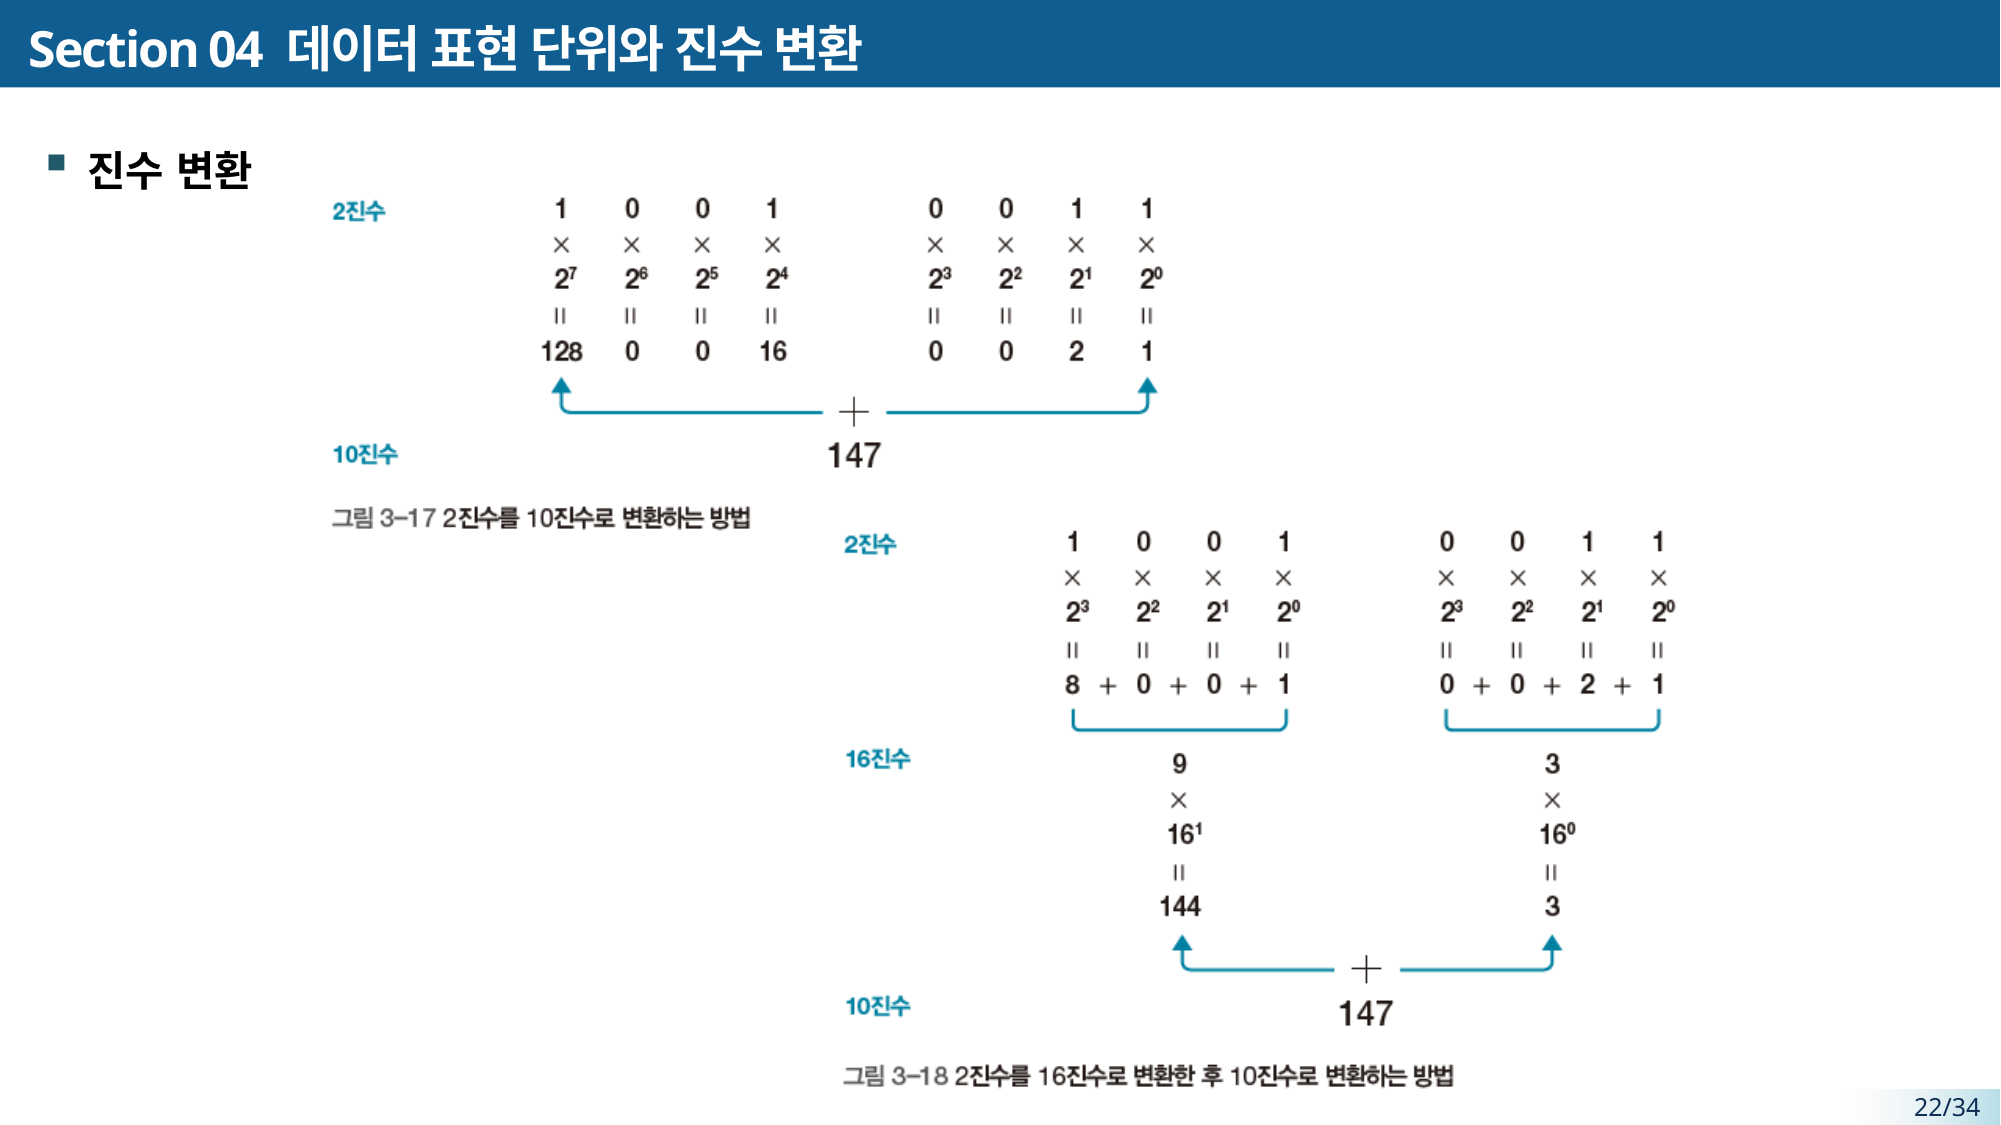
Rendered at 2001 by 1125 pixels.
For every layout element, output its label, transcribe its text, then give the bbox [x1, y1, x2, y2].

title Section 04 데이터 표현 단위와 진수 변환 [13, 8, 1717, 87]
picture [320, 185, 1695, 1101]
list 진수 변환 [13, 126, 1975, 1057]
